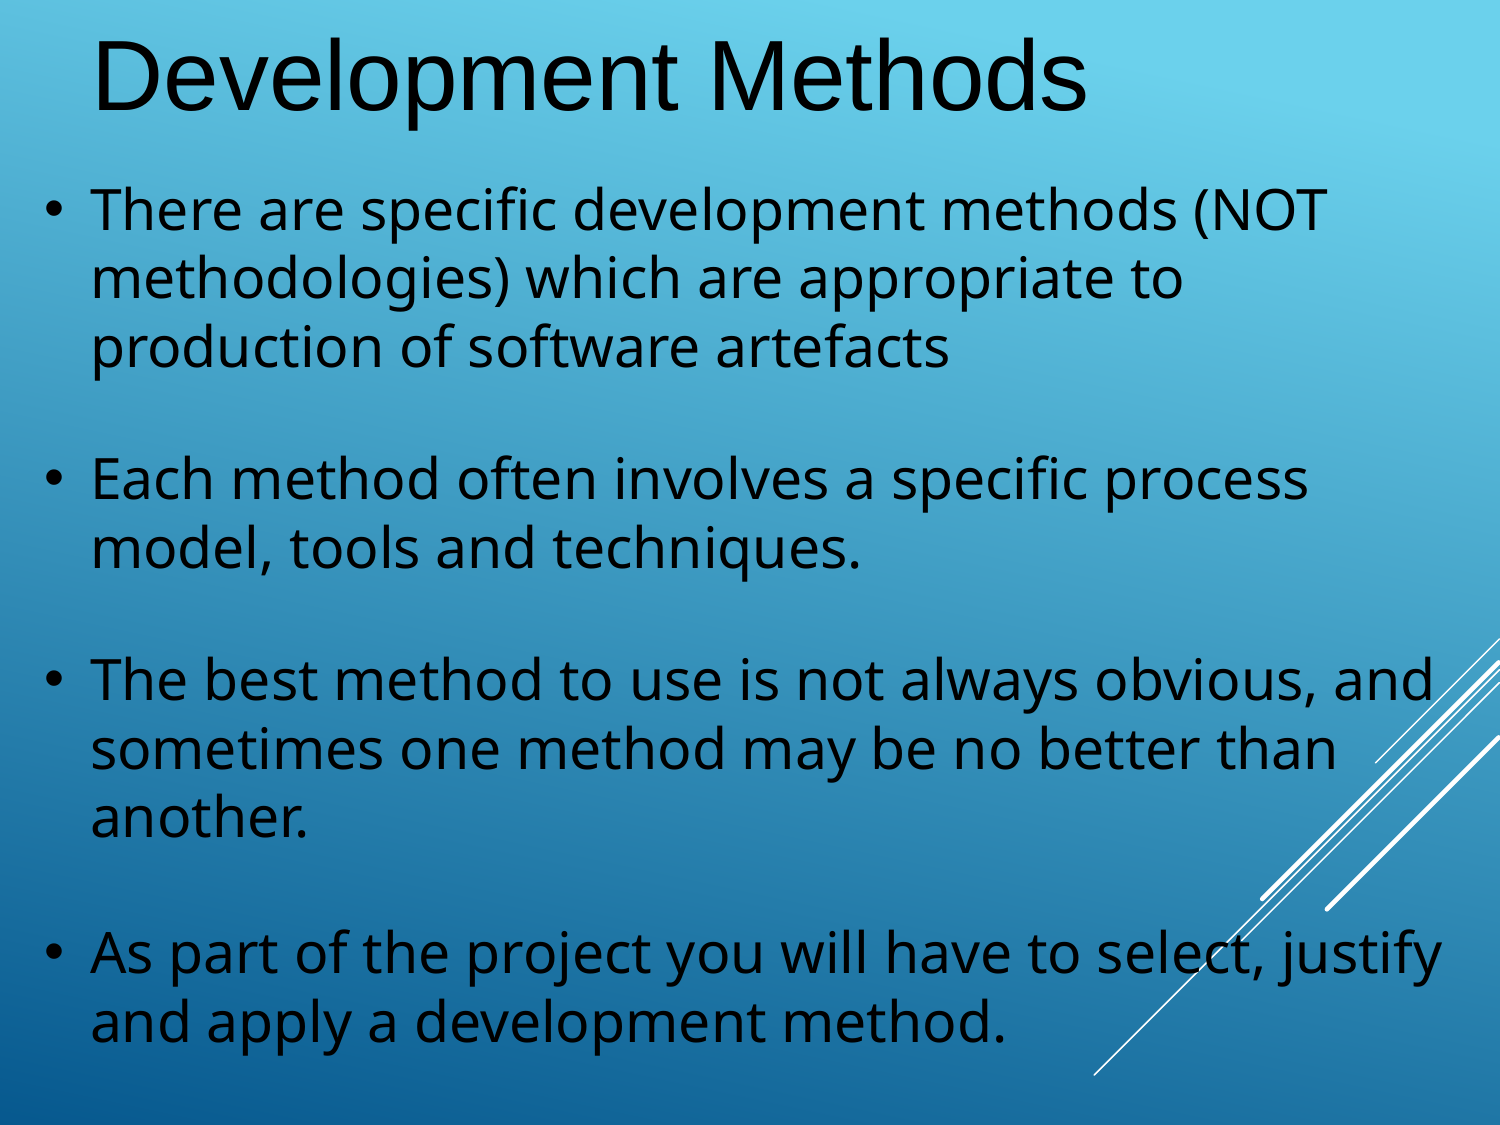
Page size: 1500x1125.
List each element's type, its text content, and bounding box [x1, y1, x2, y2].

list There are specific development methods (NOT methodologies) which are appropriate to production of software artefacts Each method often involves a specific process model, tools and techniques. The best method to use is not always obvious, and sometimes one method may be no better than another. As part of the project you will have to select, justify and apply a development method. [29, 165, 1483, 1066]
text_box Development Methods [76, 38, 1427, 149]
